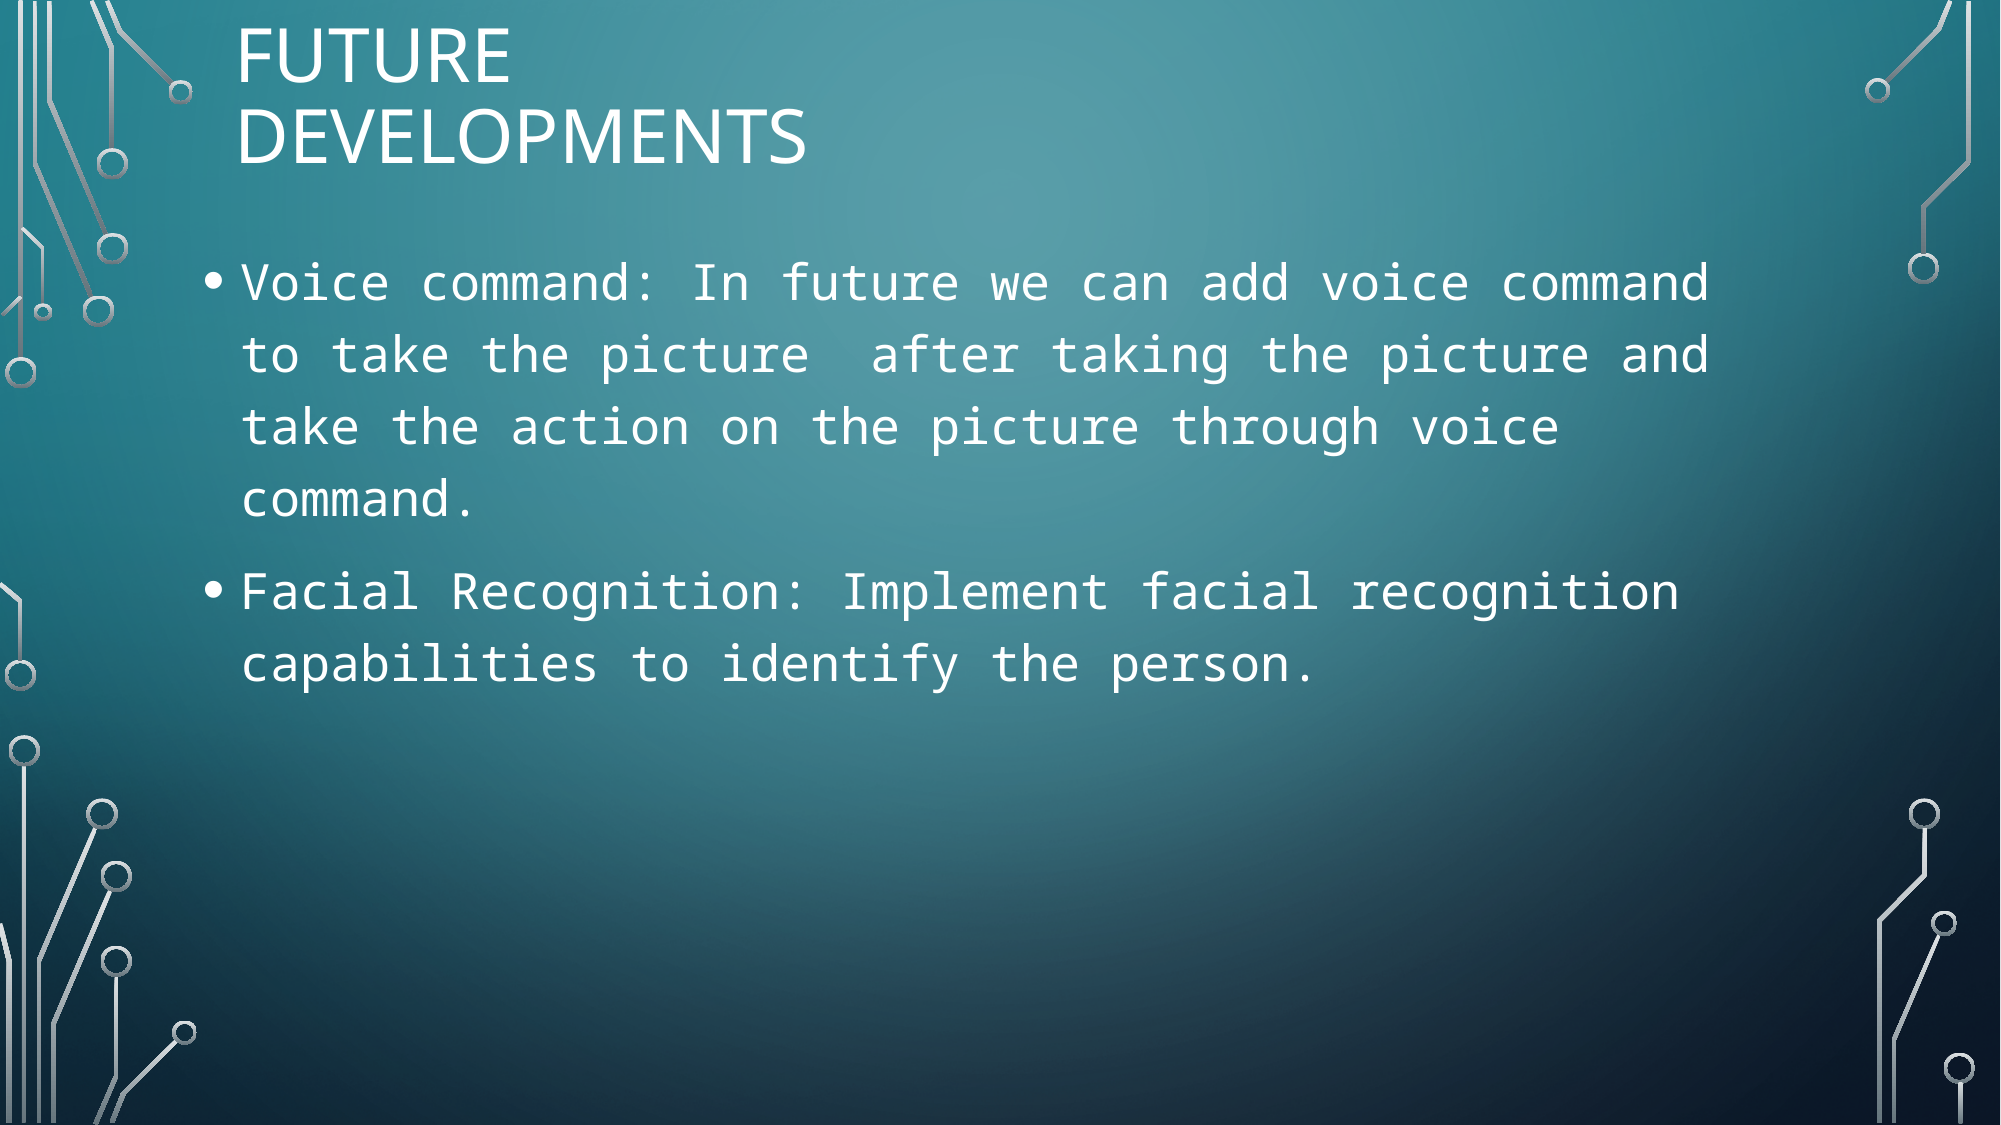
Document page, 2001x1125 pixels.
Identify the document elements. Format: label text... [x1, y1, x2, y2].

title FUTURE DEVELOPMENTS [219, 23, 989, 175]
list Voice command: In future we can add voice command to take the picture after taking the picture and take the action on the picture through voice command. Facial Recognition: Implement facial recognition capabilities to identify the person. [187, 230, 1813, 812]
